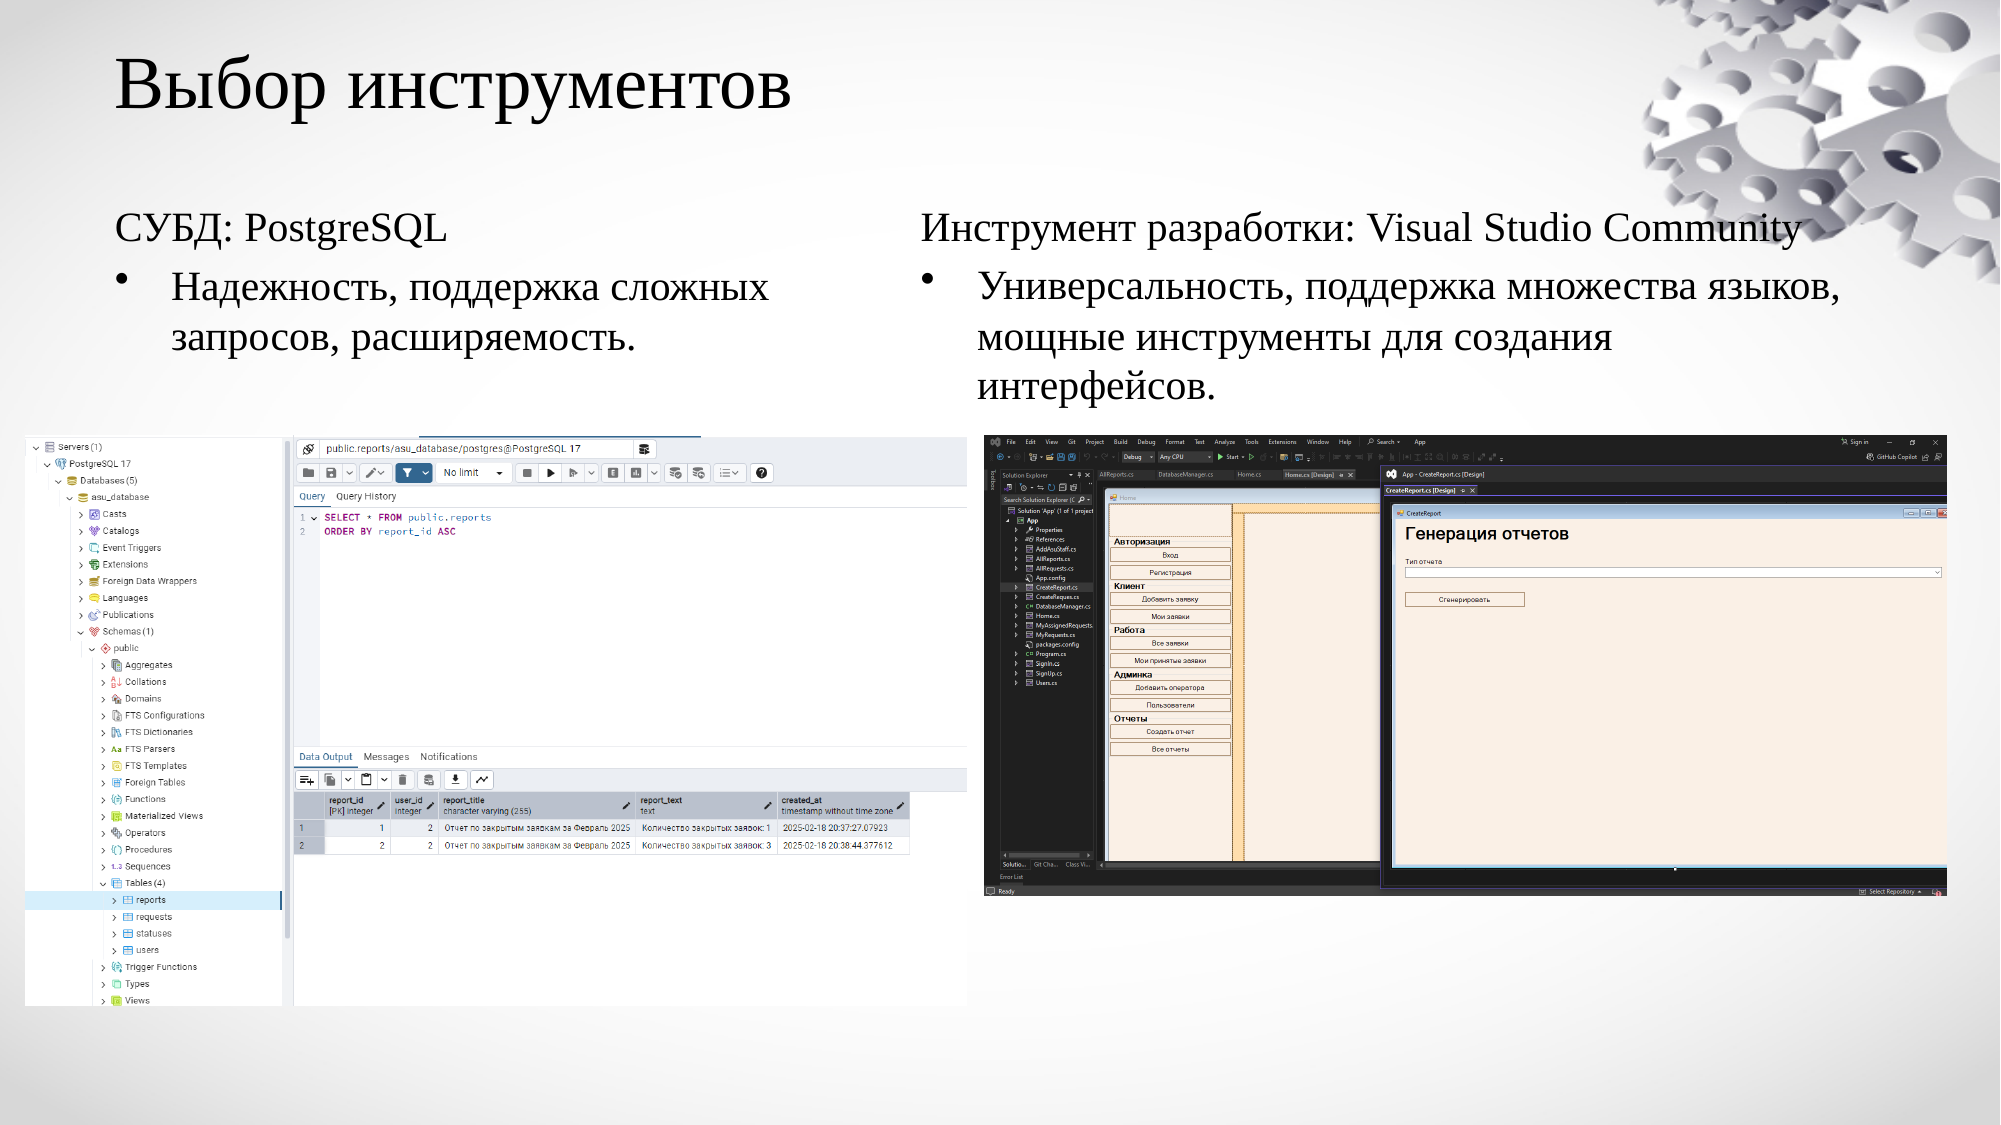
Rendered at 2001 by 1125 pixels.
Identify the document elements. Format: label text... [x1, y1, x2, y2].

picture [0, 0, 2000, 1125]
text_box Инструмент разработки: Visual Studio Community Универсальность, поддержка множества языков, мощные инструменты для создания интерфейсов. [905, 192, 1857, 1006]
list СУБД: PostgreSQL Надежность, поддержка сложных запросов, расширяемость. [99, 192, 893, 435]
title Выбор инструментов [99, 30, 1901, 127]
